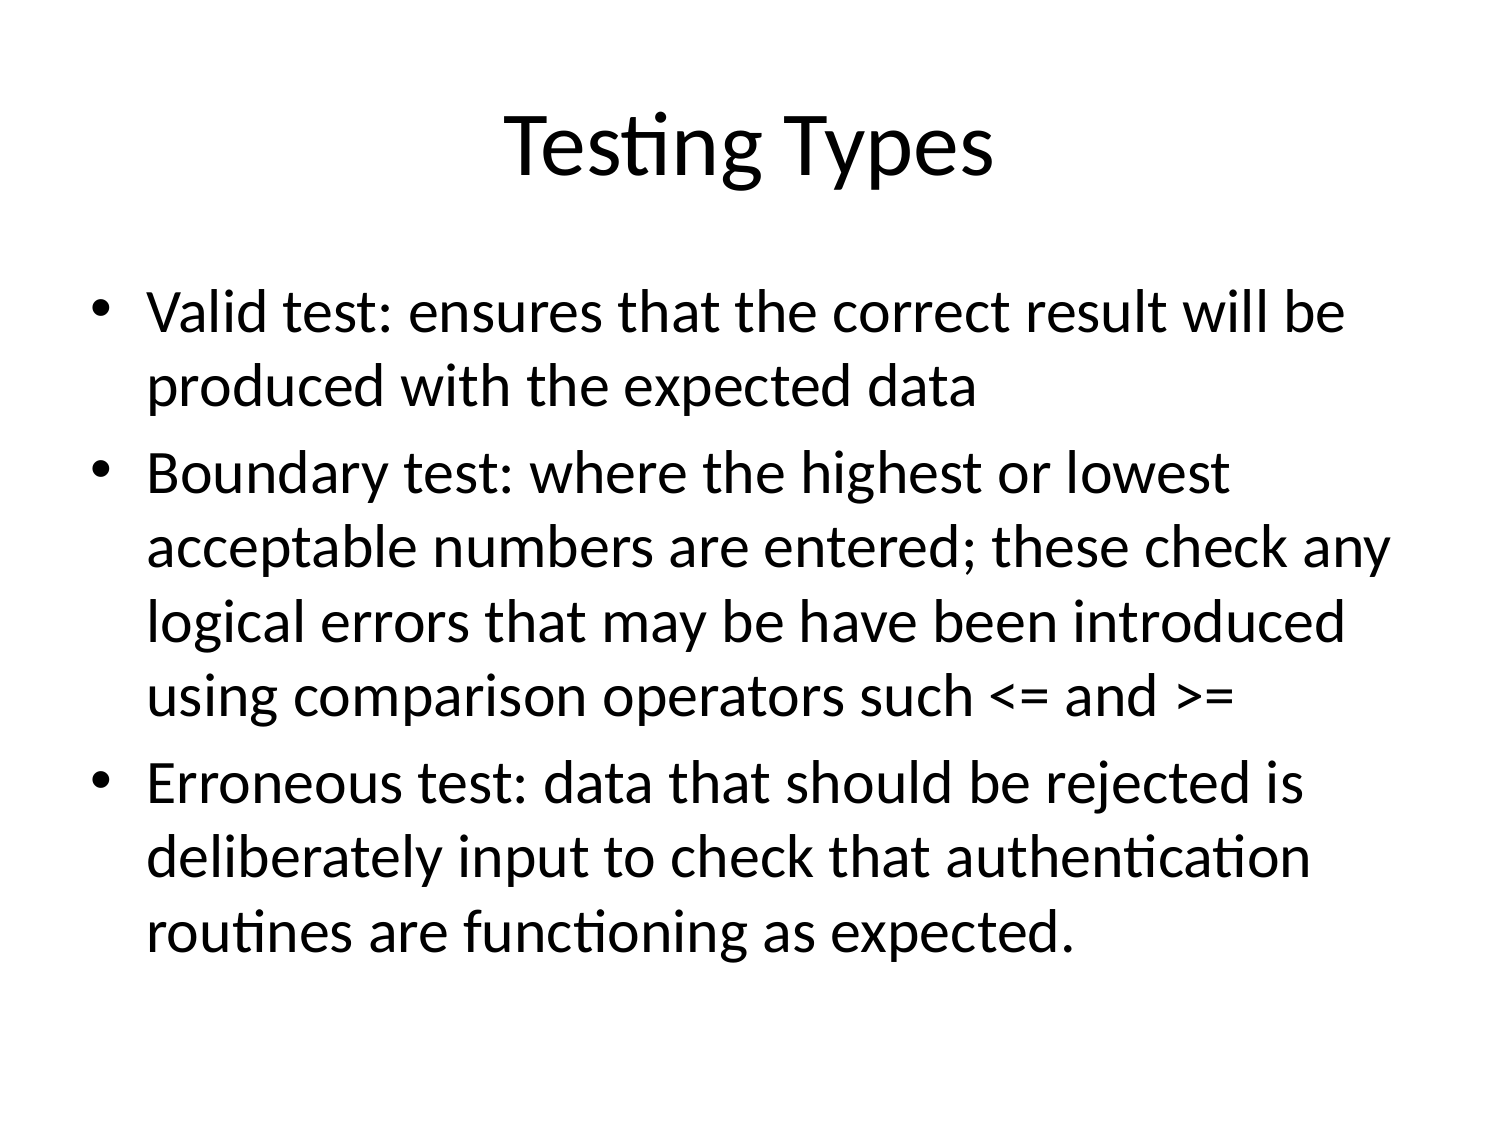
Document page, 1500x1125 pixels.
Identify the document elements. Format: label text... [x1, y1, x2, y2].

list Valid test: ensures that the correct result will be produced with the expected data Boundary test: where the highest or lowest acceptable numbers are entered; these check any logical errors that may be have been introduced using comparison operators such <= and >= Erroneous test: data that should be rejected is deliberately input to check that authentication routines are functioning as expected. [75, 262, 1425, 1005]
title Testing Types [75, 45, 1425, 233]
